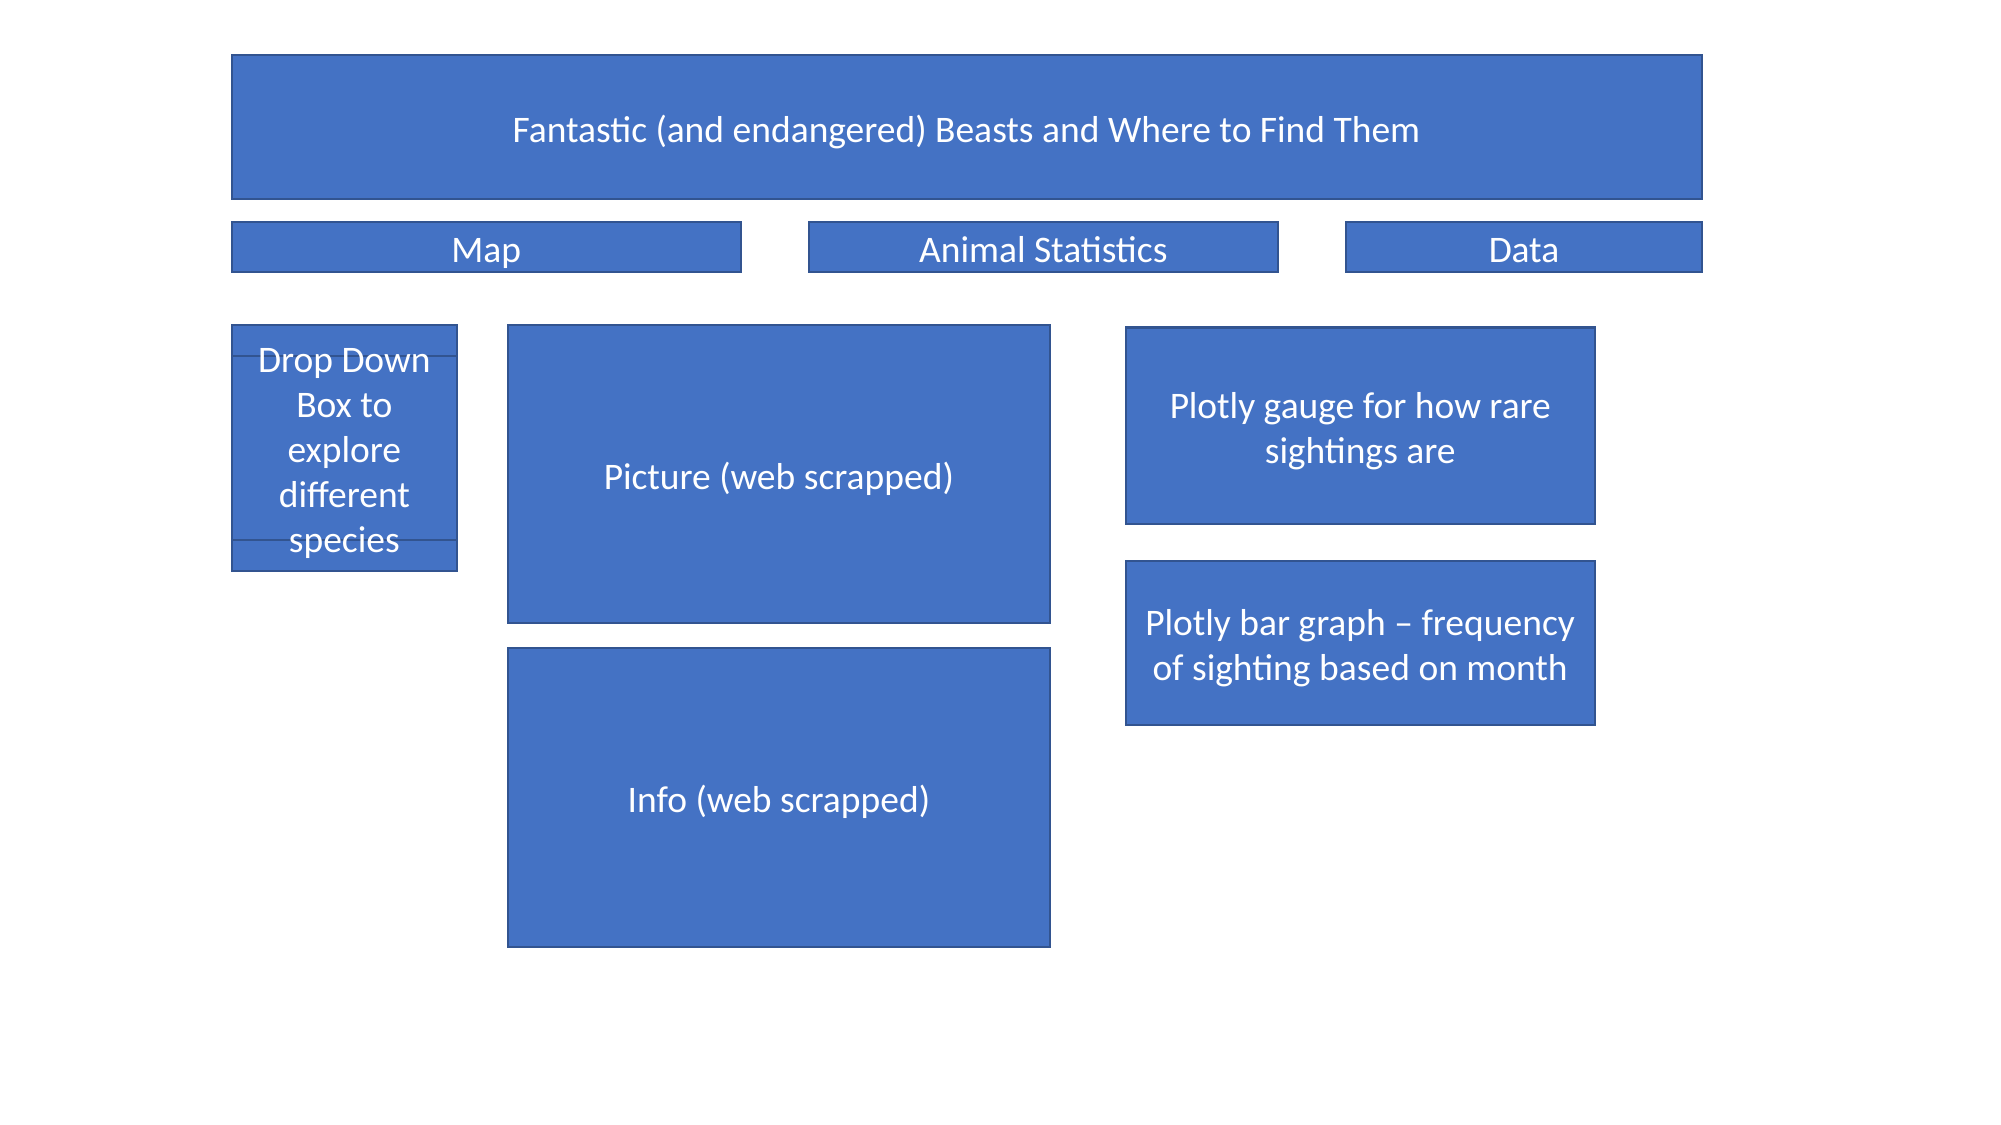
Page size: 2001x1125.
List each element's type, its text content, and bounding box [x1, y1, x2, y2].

text_box Plotly gauge for how rare sightings are [1125, 326, 1596, 525]
text_box Picture (web scrapped) [507, 324, 1051, 624]
text_box Plotly bar graph – frequency of sighting based on month [1125, 560, 1596, 726]
text_box Data [1345, 221, 1703, 273]
text_box Map [231, 221, 742, 273]
text_box Animal Statistics [808, 221, 1279, 273]
text_box Fantastic (and endangered) Beasts and Where to Find Them [231, 54, 1703, 200]
text_box Drop Down Box to explore different species [231, 324, 458, 572]
text_box Info (web scrapped) [507, 647, 1051, 948]
